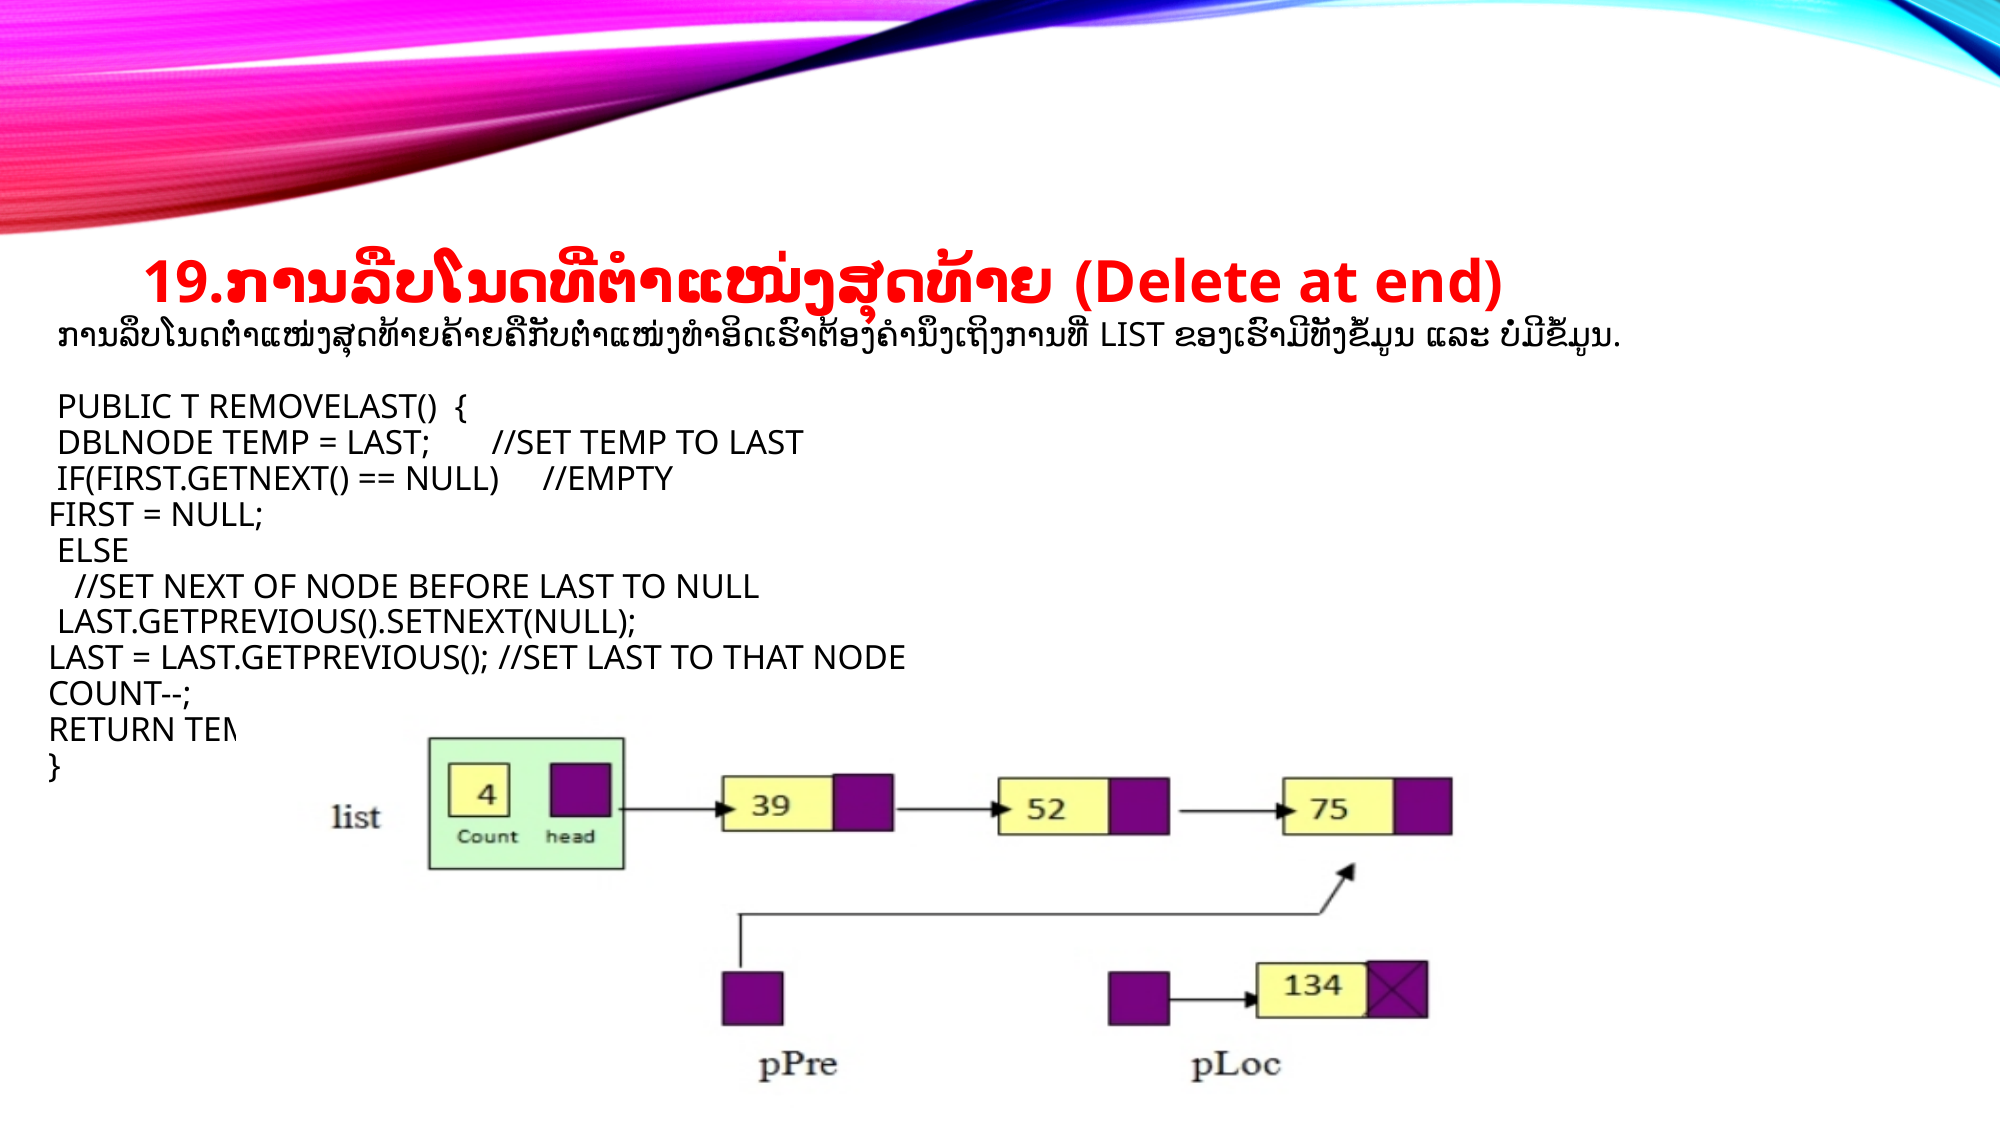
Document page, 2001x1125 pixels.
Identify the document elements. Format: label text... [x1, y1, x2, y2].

picture [0, 0, 2000, 237]
list 19.ການລືບໂນດທີ່ຕຳແໜ່ງສຸດທ້າຍ (Delete at end) [127, 244, 1528, 472]
picture [1890, 0, 2000, 75]
title ການລຶບໂນດຕ່ຳແໜ່ງສຸດທ້າຍຄ້າຍຄືກັບຕ່ຳແໜ່ງທຳອິດເຮົາຕ້ອງຄຳນຶງເຖິງການທີ່ list ຂອງເຮົາມີທັງຂໍ້ມູນ ແລະ ບໍ່ມີຂໍ້ມູນ. public T removeLast() { DBLNode temp = last; //set temp to last if(first.getNext() == null) //empty first = null; else //set next of node before last to null last.getPrevious().setNext(null); last = last.getPrevious(); //set last to that node count--; return temp.getData(); } [33, 411, 1935, 692]
picture [236, 713, 1747, 1125]
picture [1910, 0, 2000, 45]
